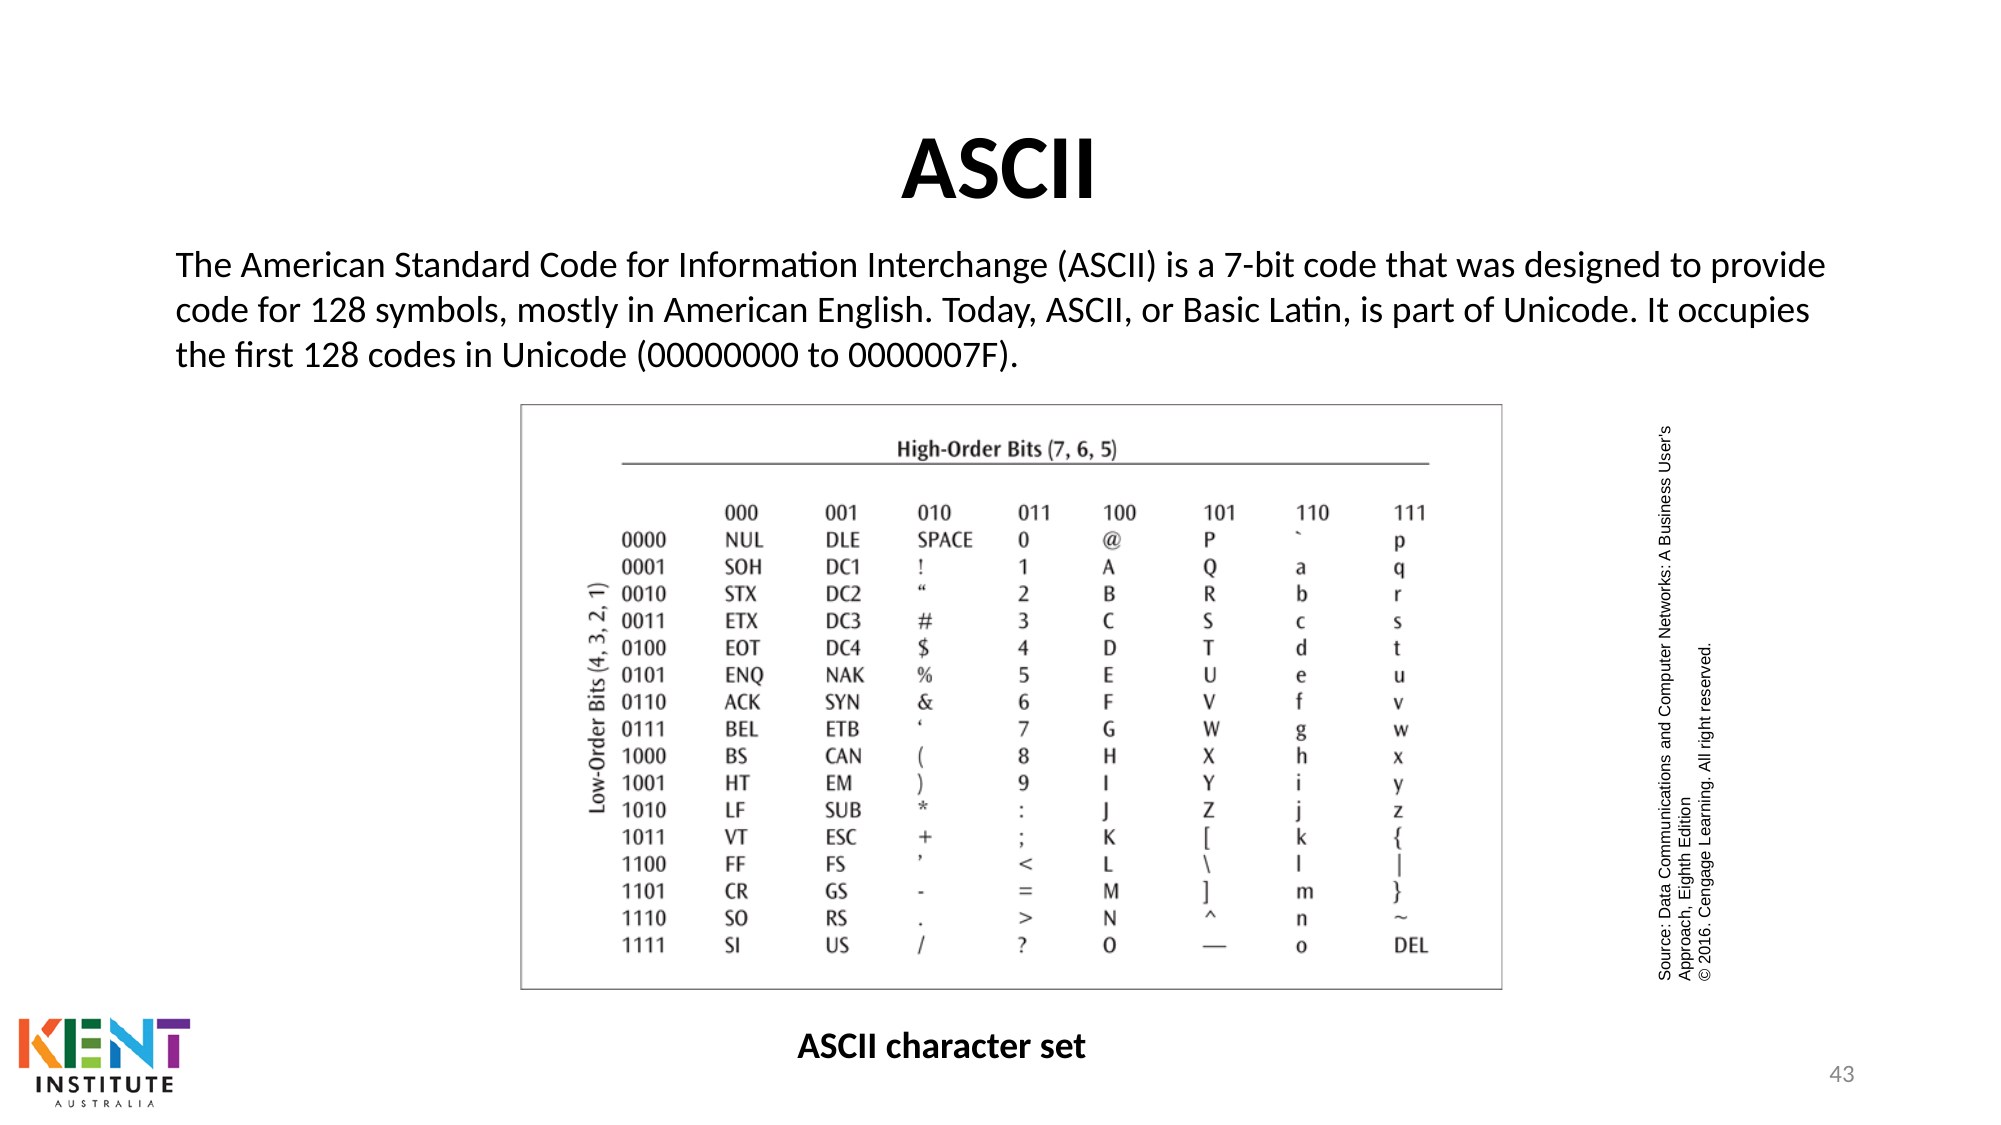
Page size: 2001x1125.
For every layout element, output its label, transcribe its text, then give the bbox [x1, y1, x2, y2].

slide_number 43 [1819, 1050, 1863, 1096]
text_box Source: Data Communications and Computer Networks: A Business User's Approach, Eighth Edition © 2016. Cengage Learning. All right reserved. [1646, 383, 1721, 990]
picture [0, 1000, 208, 1125]
text_box The American Standard Code for Information Interchange (ASCII) is a 7-bit code that was designed to provide code for 128 symbols, mostly in American English. Today, ASCII, or Basic Latin, is part of Unicode. It occupies the first 128 codes in Unicode (00000000 to 0000007F). [168, 232, 1841, 383]
text_box ASCII character set [789, 1013, 1095, 1074]
title ASCII [136, 59, 1863, 278]
picture [519, 404, 1503, 990]
